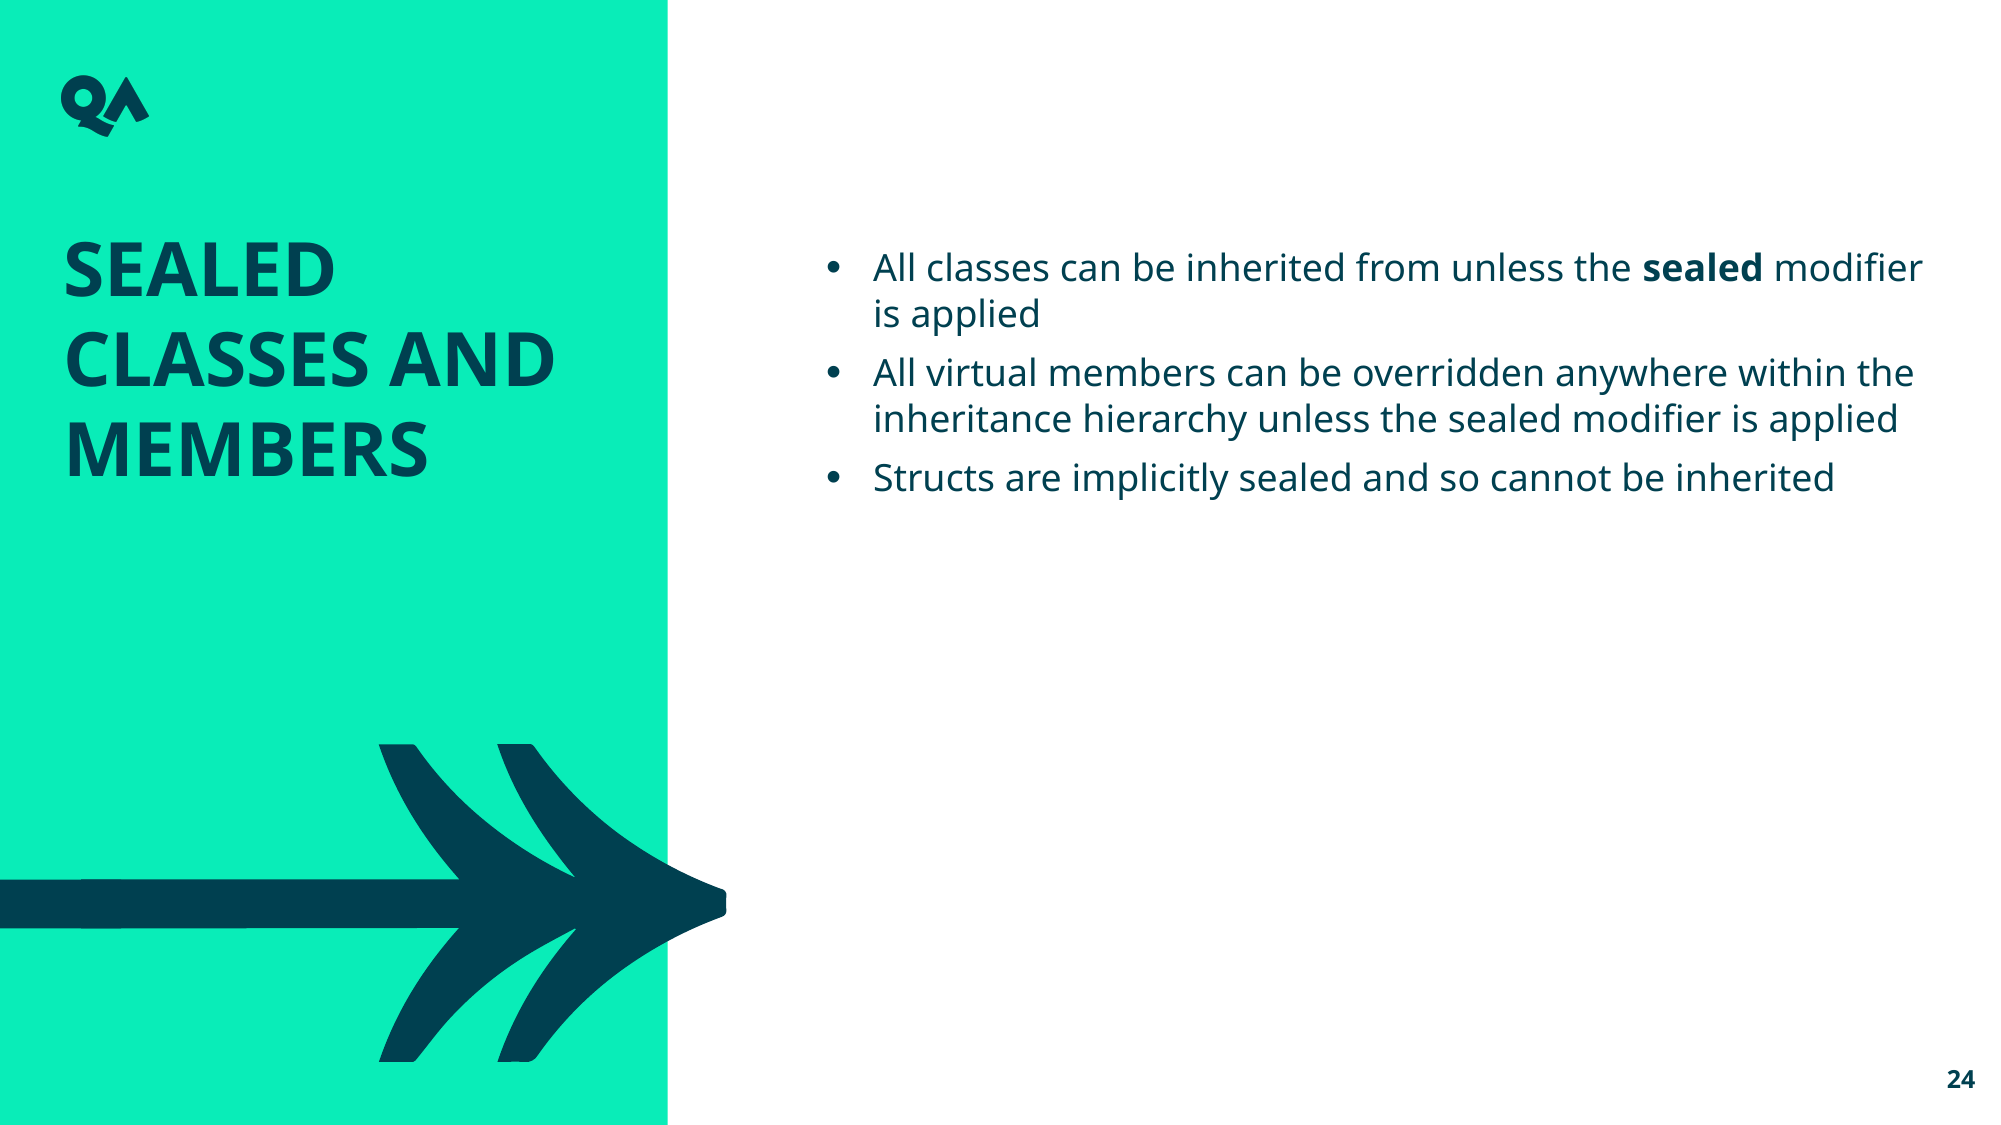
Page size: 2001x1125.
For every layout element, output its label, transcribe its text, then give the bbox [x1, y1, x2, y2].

list All classes can be inherited from unless the sealed modifier is applied All virtual members can be overridden anywhere within the inheritance hierarchy unless the sealed modifier is applied Structs are implicitly sealed and so cannot be inherited [826, 243, 1937, 1083]
list Sealed classes and members [63, 221, 628, 673]
picture [44, 61, 166, 148]
slide_number 24 [1846, 1068, 1976, 1098]
